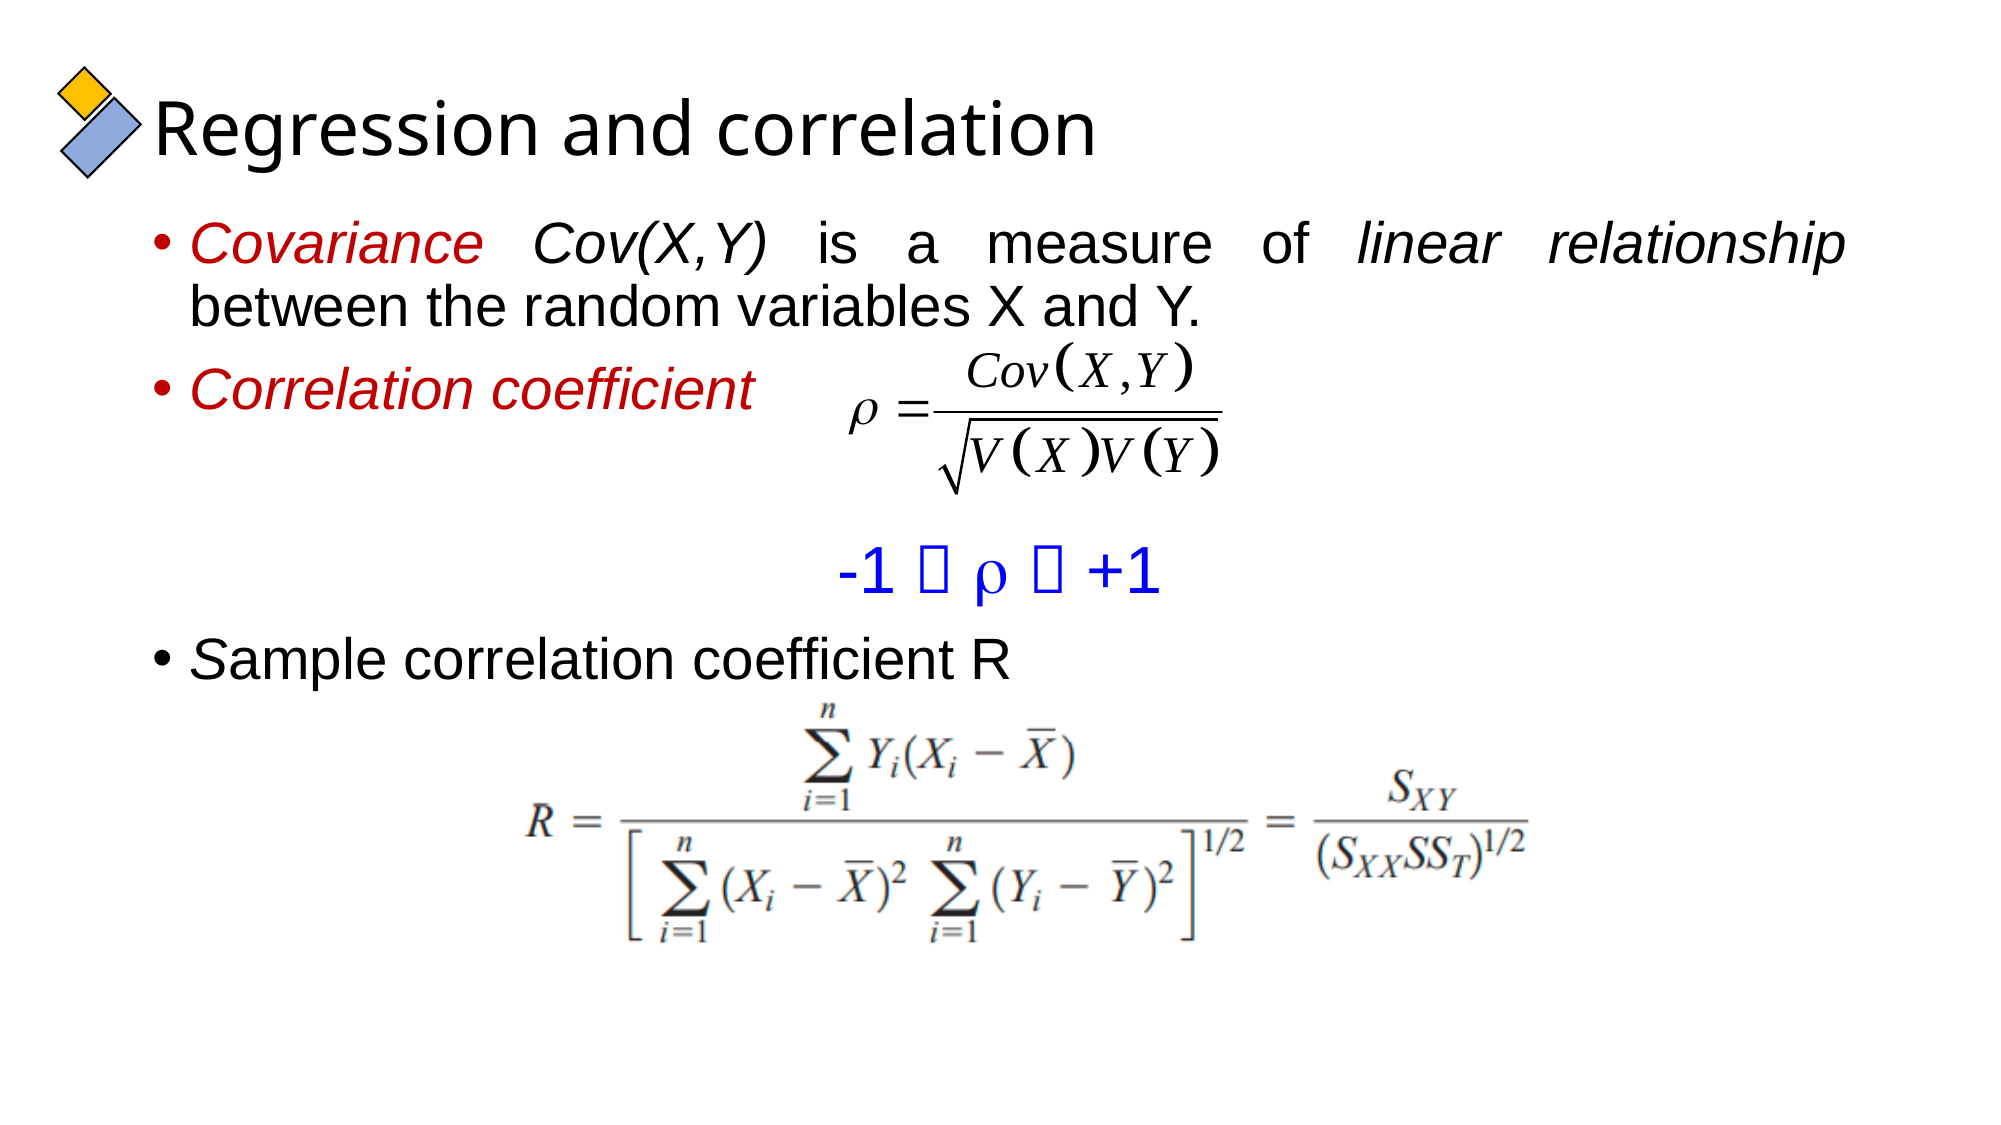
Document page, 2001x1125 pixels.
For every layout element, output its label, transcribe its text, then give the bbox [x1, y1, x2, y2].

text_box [839, 334, 1235, 507]
list Covariance Cov(X,Y) is a measure of linear relationship between the random variables X and Y. Correlation coefficient -1    +1 Sample correlation coefficient R [137, 205, 1863, 920]
title Regression and correlation [137, 22, 1863, 205]
picture [496, 696, 1575, 976]
